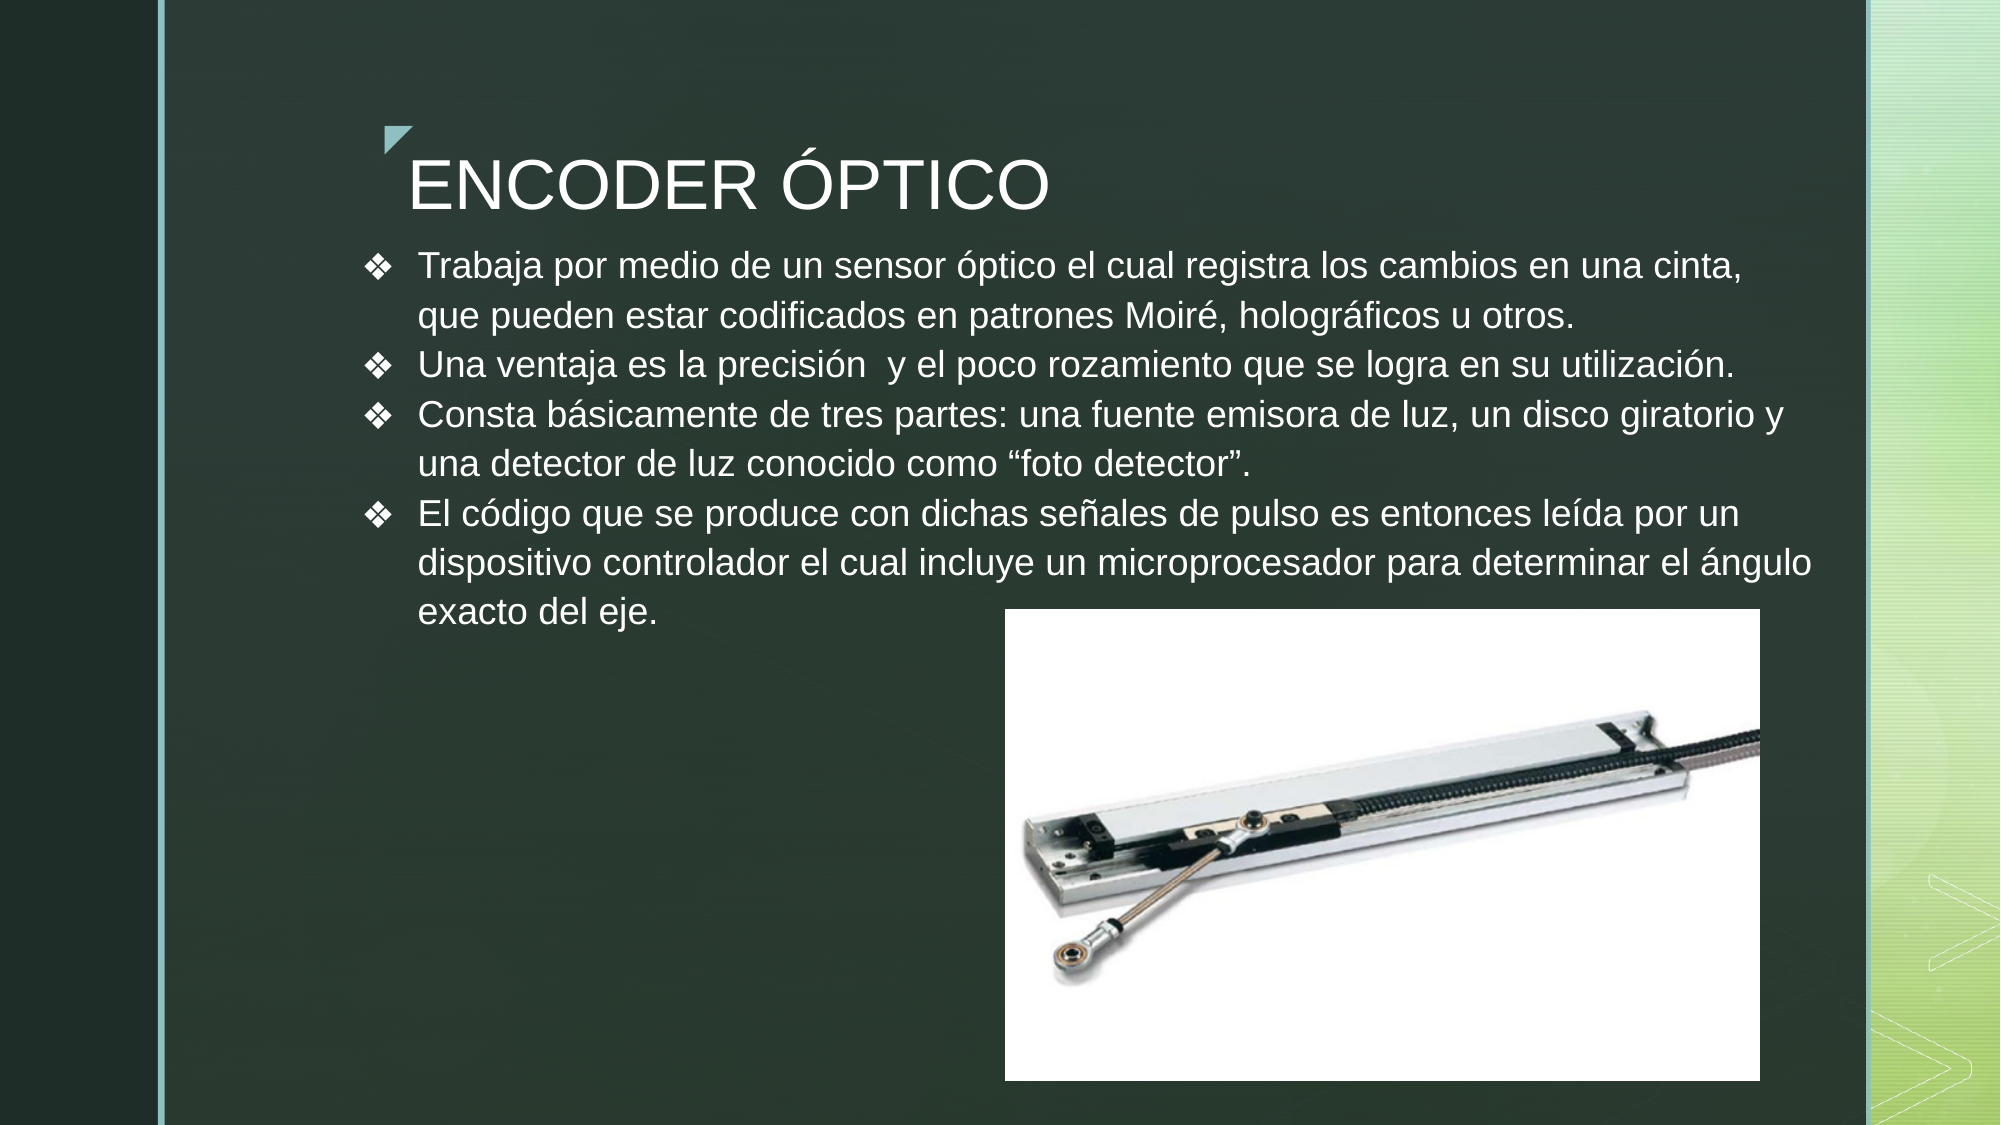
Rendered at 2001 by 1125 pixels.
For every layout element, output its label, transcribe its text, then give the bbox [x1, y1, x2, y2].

picture [1005, 609, 1760, 1081]
picture [1871, 0, 2001, 1125]
title ENCODER ÓPTICO [392, 140, 1698, 229]
list Trabaja por medio de un sensor óptico el cual registra los cambios en una cinta, que pueden estar codificados en patrones Moiré, holográficos u otros. Una ventaja es la precisión y el poco rozamiento que se logra en su utilización. Consta básicamente de tres partes: una fuente emisora de luz, un disco giratorio y una detector de luz conocido como “foto detector”. El código que se produce con dichas señales de pulso es entonces leída por un dispositivo controlador el cual incluye un microprocesador para determinar el ángulo exacto del eje. [327, 229, 1830, 700]
